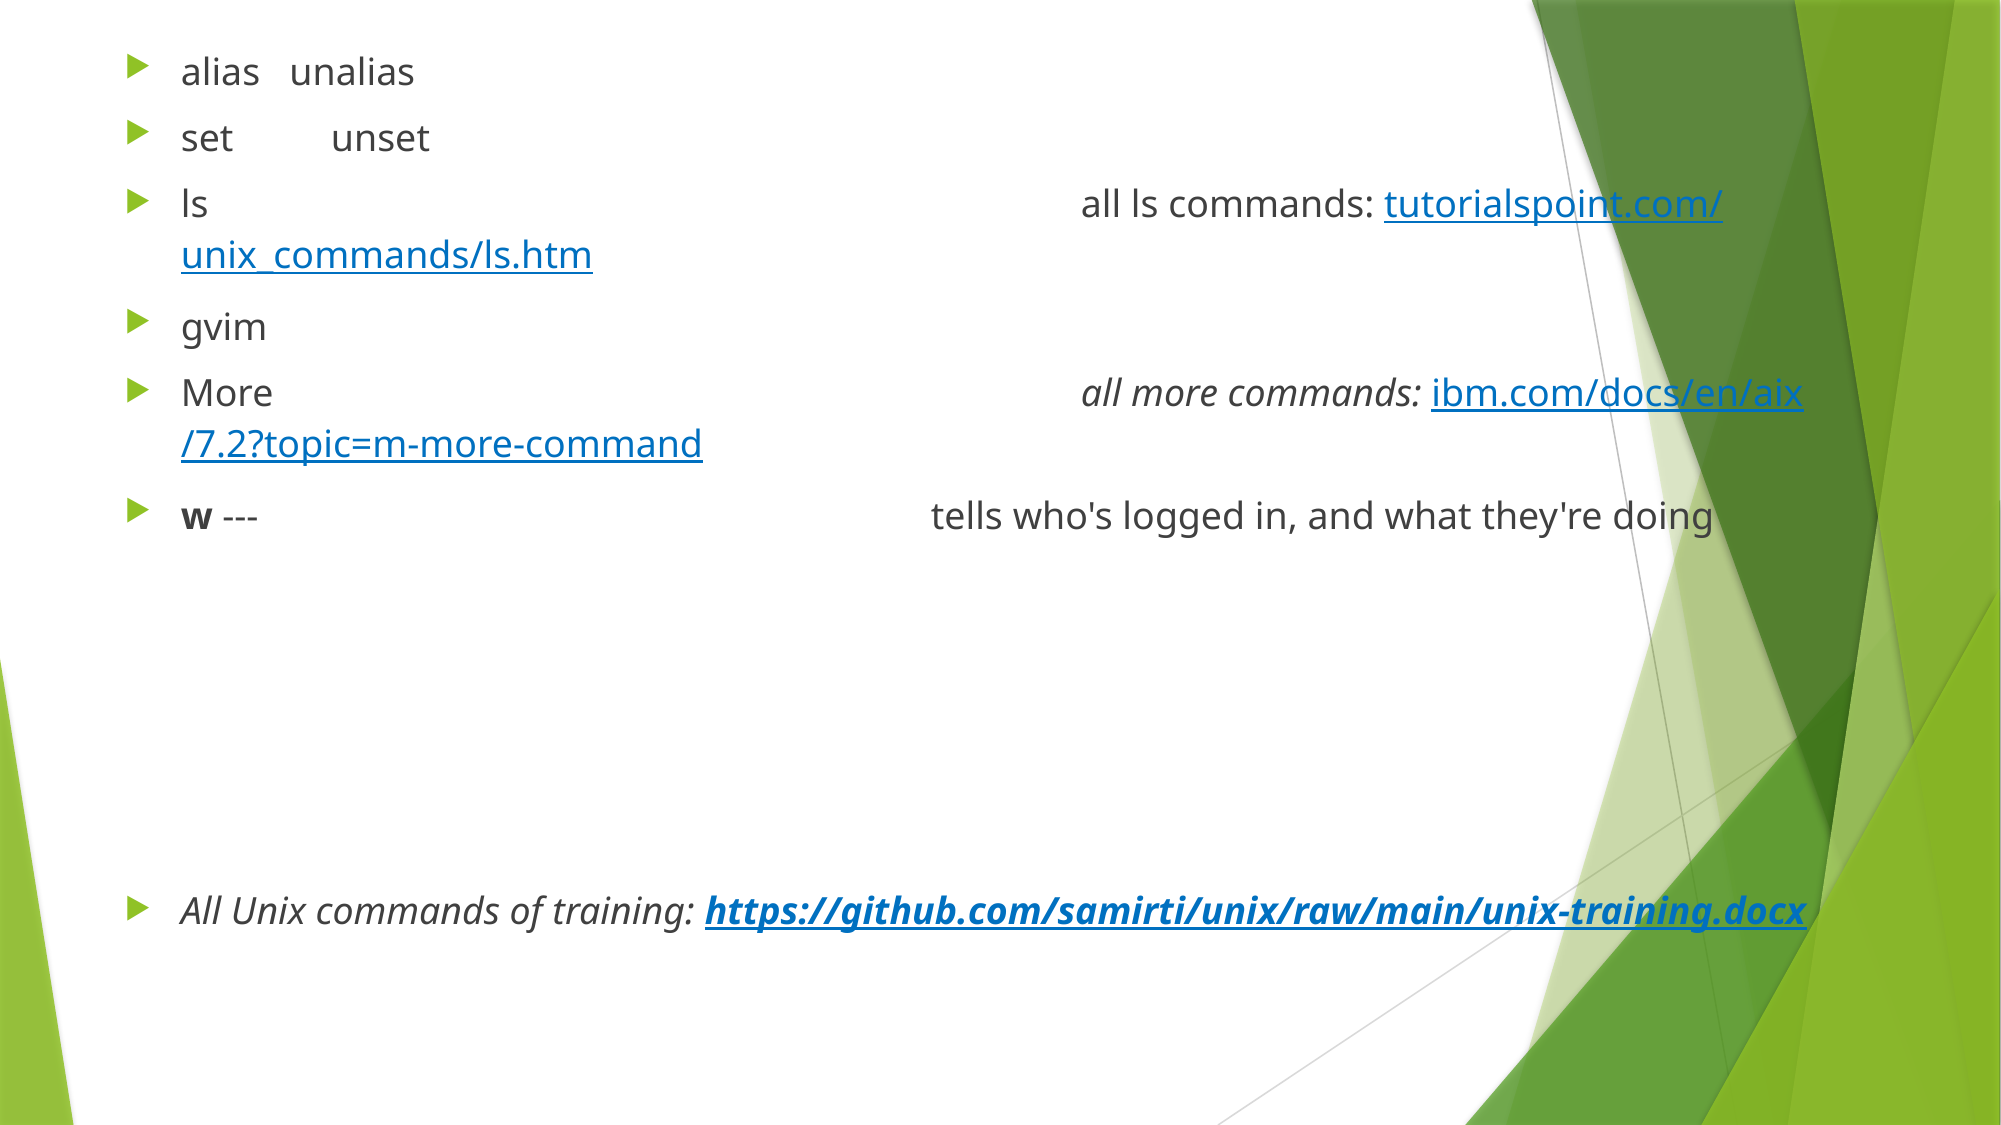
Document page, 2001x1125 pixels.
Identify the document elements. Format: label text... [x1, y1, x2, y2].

list alias unalias set unset ls all ls commands: tutorialspoint.com/unix_commands/ls.htm gvim More all more commands: ibm.com/docs/en/aix/7.2?topic=m-more-command w --- tells who's logged in, and what they're doing All Unix commands of training: https://github.com/samirti/unix/raw/main/unix-training.docx [109, 40, 1909, 1073]
